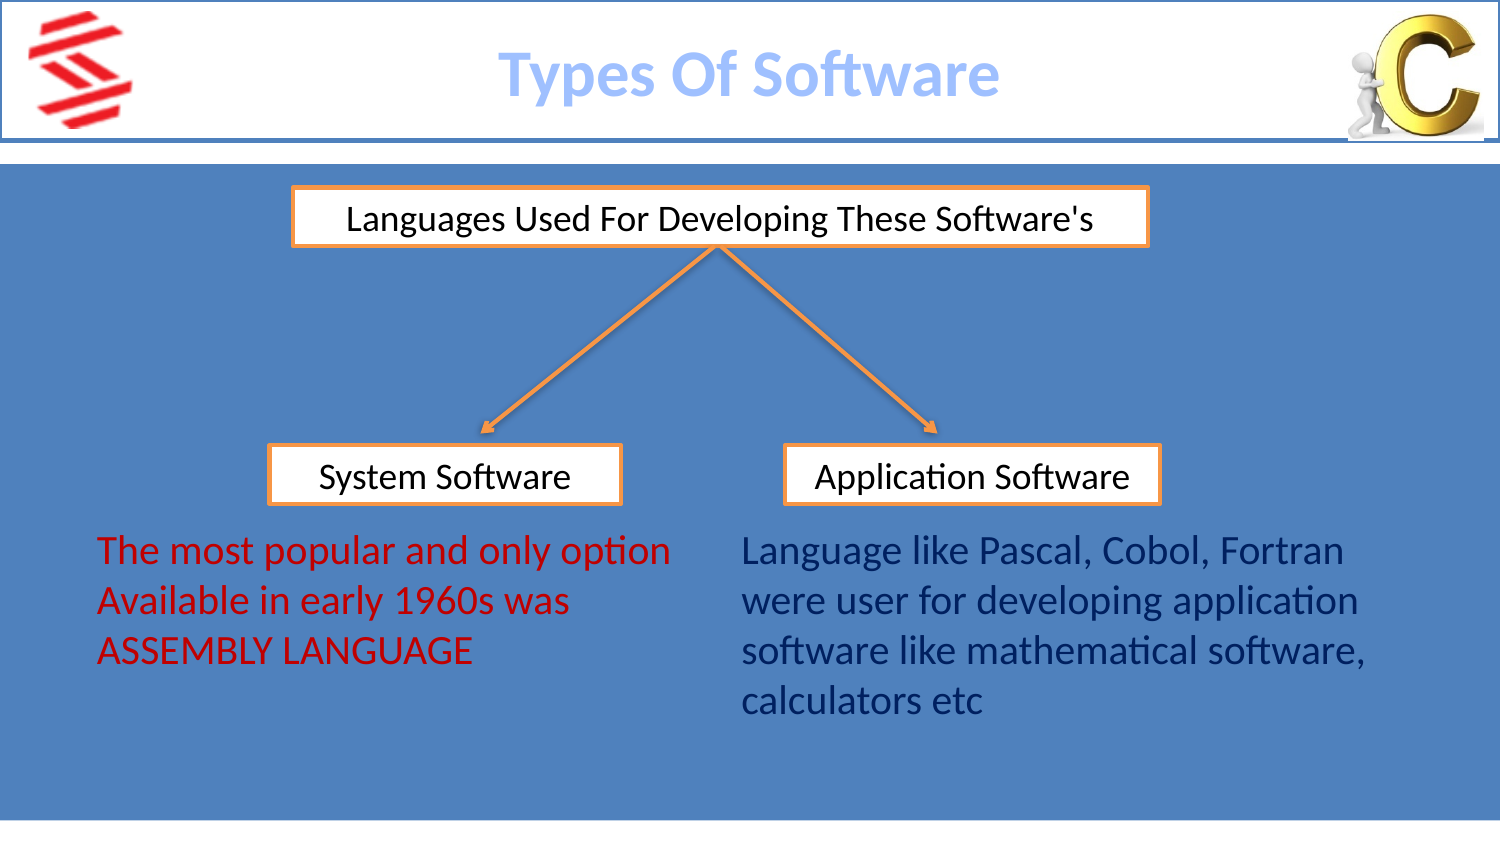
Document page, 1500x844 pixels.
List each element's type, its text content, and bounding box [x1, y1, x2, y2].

text_box Language like Pascal, Cobol, Fortran were user for developing application software like mathematical software, calculators etc [726, 515, 1395, 781]
picture [1348, 11, 1484, 141]
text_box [480, 245, 716, 434]
text_box Languages Used For Developing These Software's [291, 185, 1150, 248]
title Types Of Software [0, 0, 1500, 143]
text_box [0, 162, 1500, 822]
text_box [735, 231, 924, 449]
text_box The most popular and only option Available in early 1960s was ASSEMBLY LANGUAGE [82, 515, 692, 681]
text_box Application Software [783, 443, 1162, 506]
picture [23, 11, 141, 130]
text_box System Software [267, 443, 623, 506]
